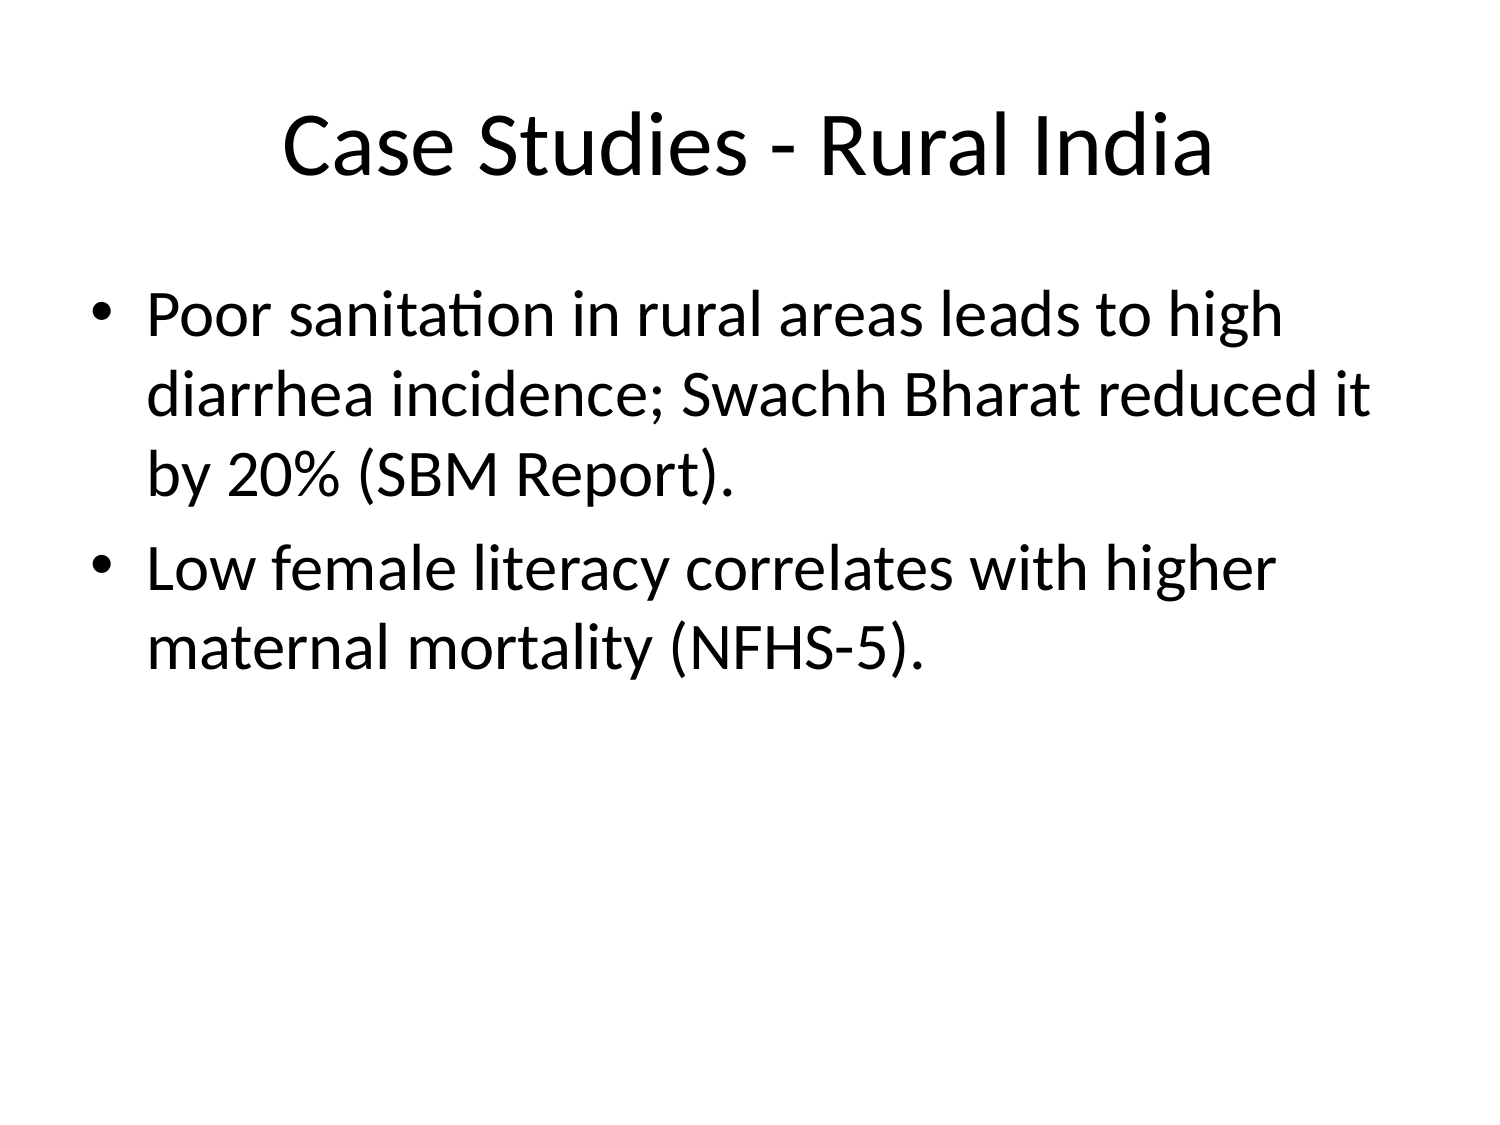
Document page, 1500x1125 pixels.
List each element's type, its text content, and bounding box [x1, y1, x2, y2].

title Case Studies - Rural India [75, 45, 1425, 233]
list Poor sanitation in rural areas leads to high diarrhea incidence; Swachh Bharat reduced it by 20% (SBM Report). Low female literacy correlates with higher maternal mortality (NFHS-5). [75, 262, 1425, 1005]
